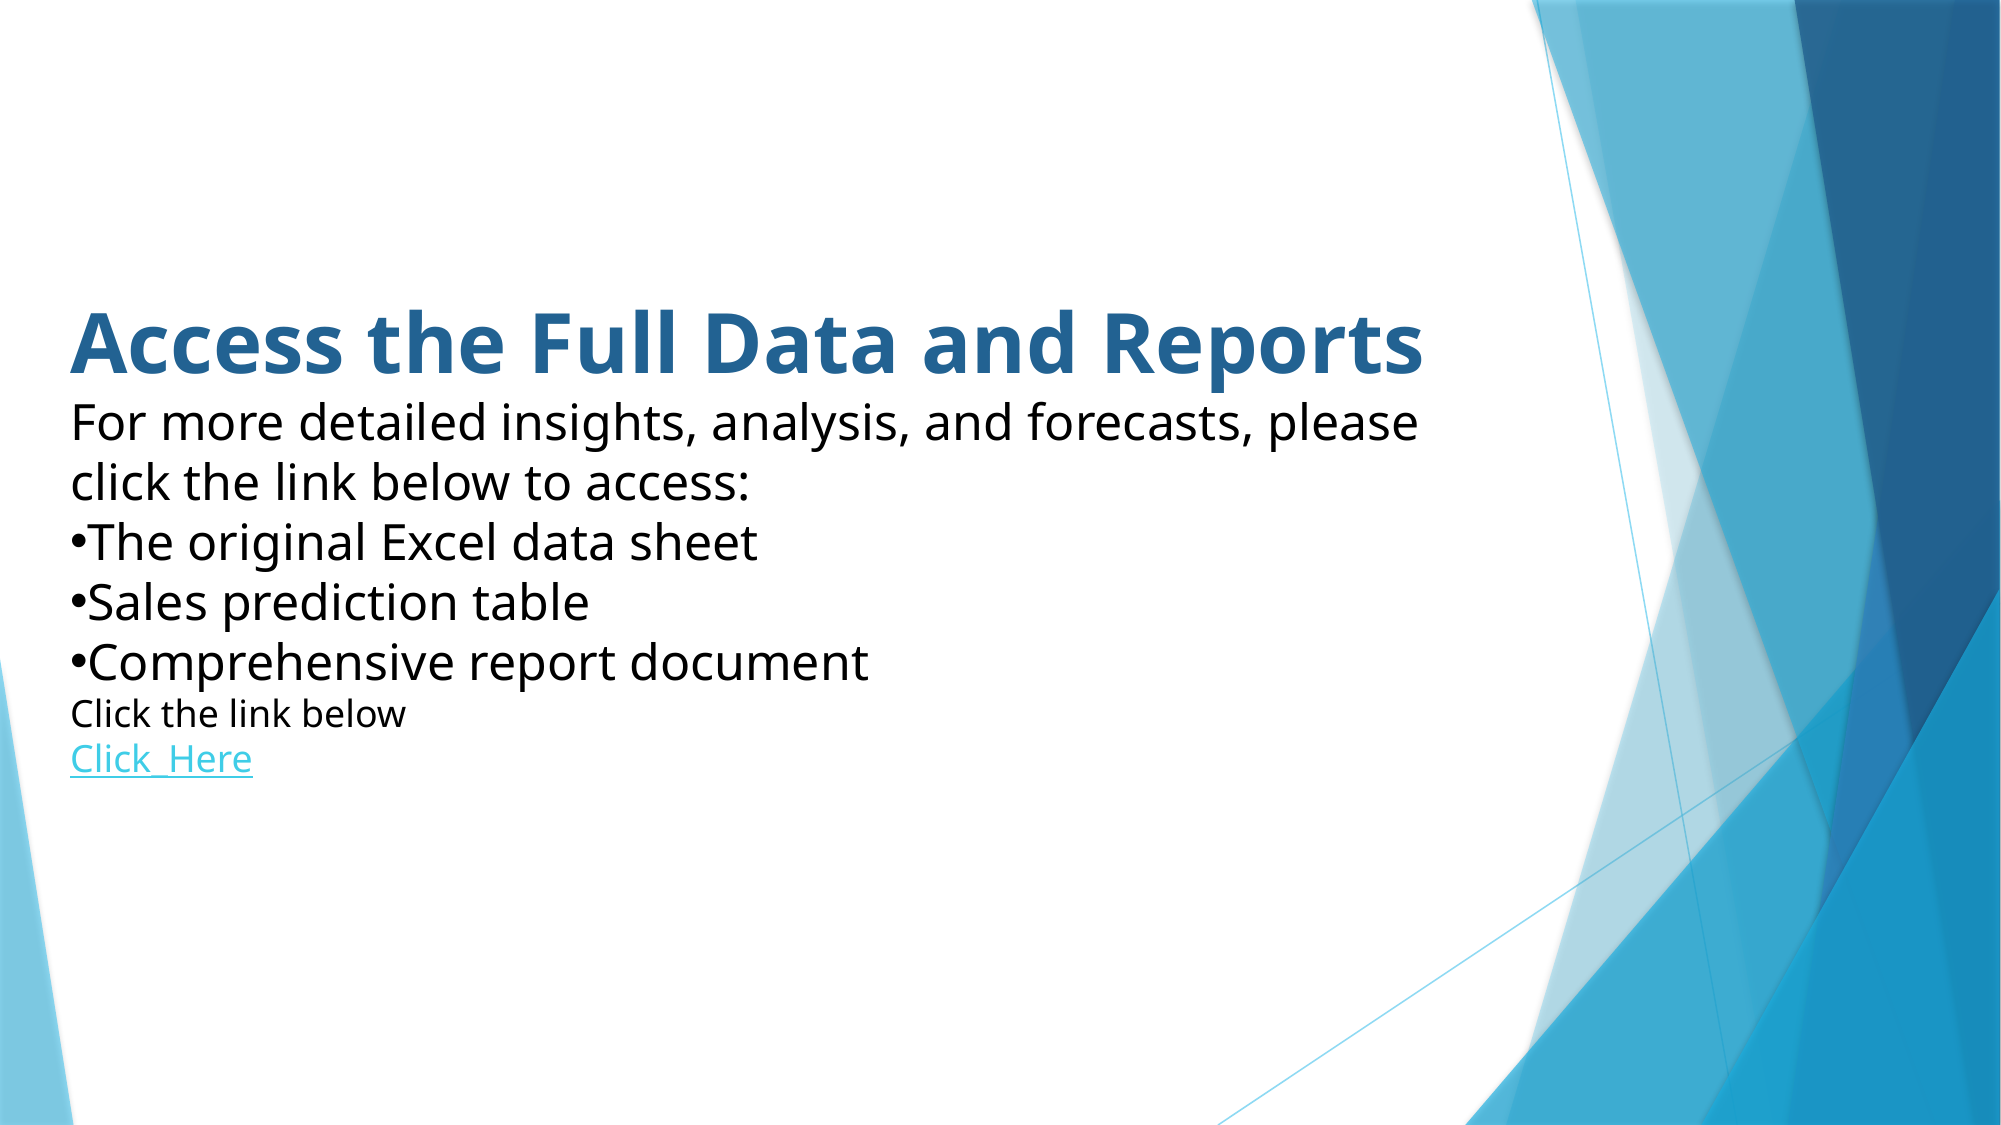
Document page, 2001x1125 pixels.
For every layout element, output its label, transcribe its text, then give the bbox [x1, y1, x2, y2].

text_box Access the Full Data and Reports For more detailed insights, analysis, and forecasts, please click the link below to access: The original Excel data sheet Sales prediction table Comprehensive report document Click the link below Click_Here [55, 282, 1503, 794]
